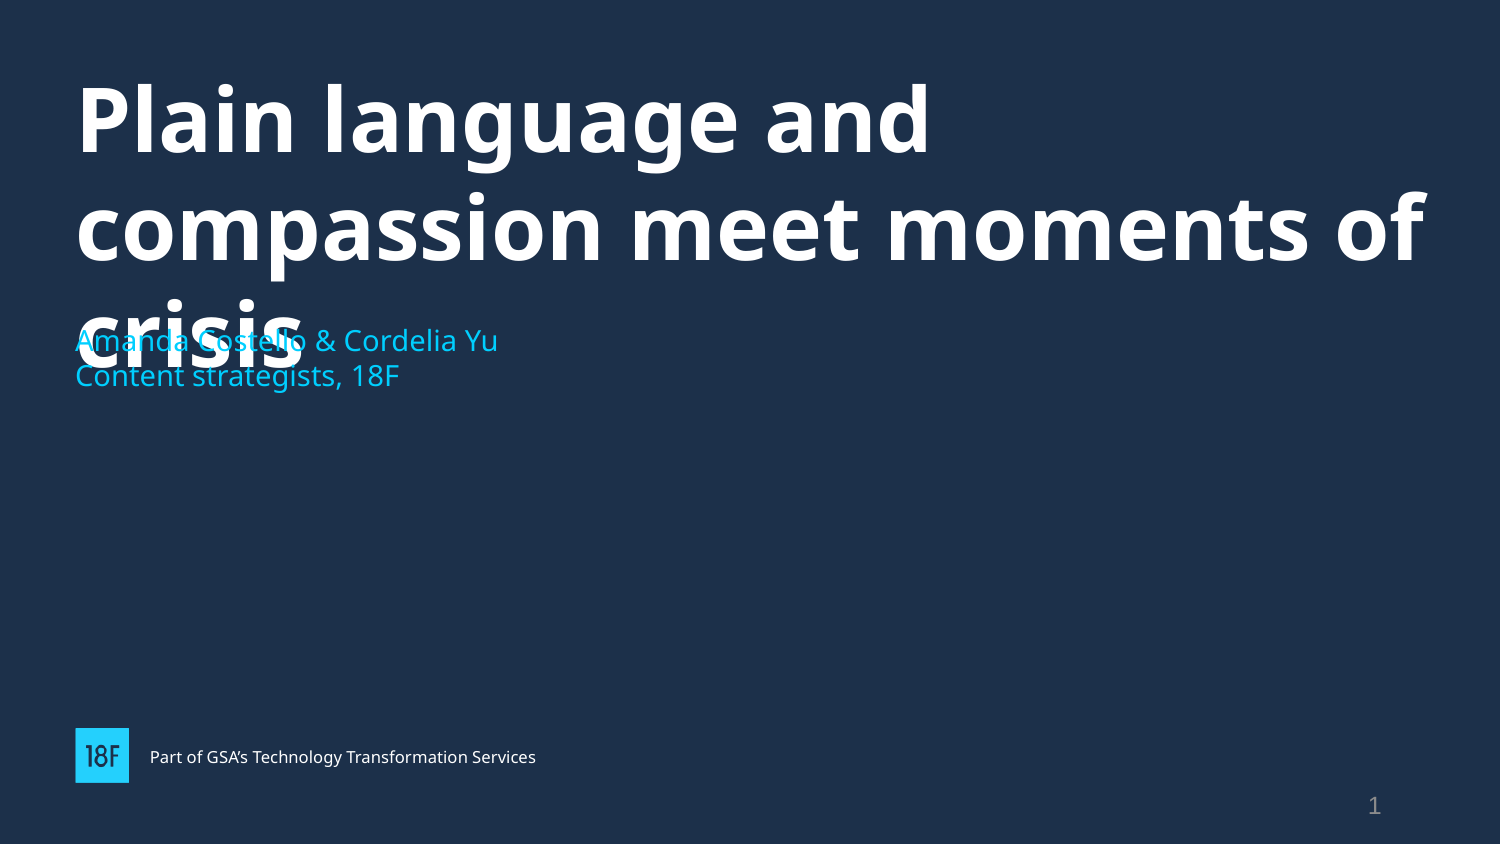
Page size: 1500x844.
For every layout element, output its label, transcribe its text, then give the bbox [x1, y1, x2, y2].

subtitle Part of GSA’s Technology Transformation Services [134, 729, 584, 772]
subtitle Amanda Costello & Cordelia Yu Content strategists, 18F [75, 322, 796, 453]
slide_number 1 [1059, 782, 1397, 828]
picture [75, 728, 129, 783]
title Plain language and compassion meet moments of crisis [75, 63, 1453, 334]
